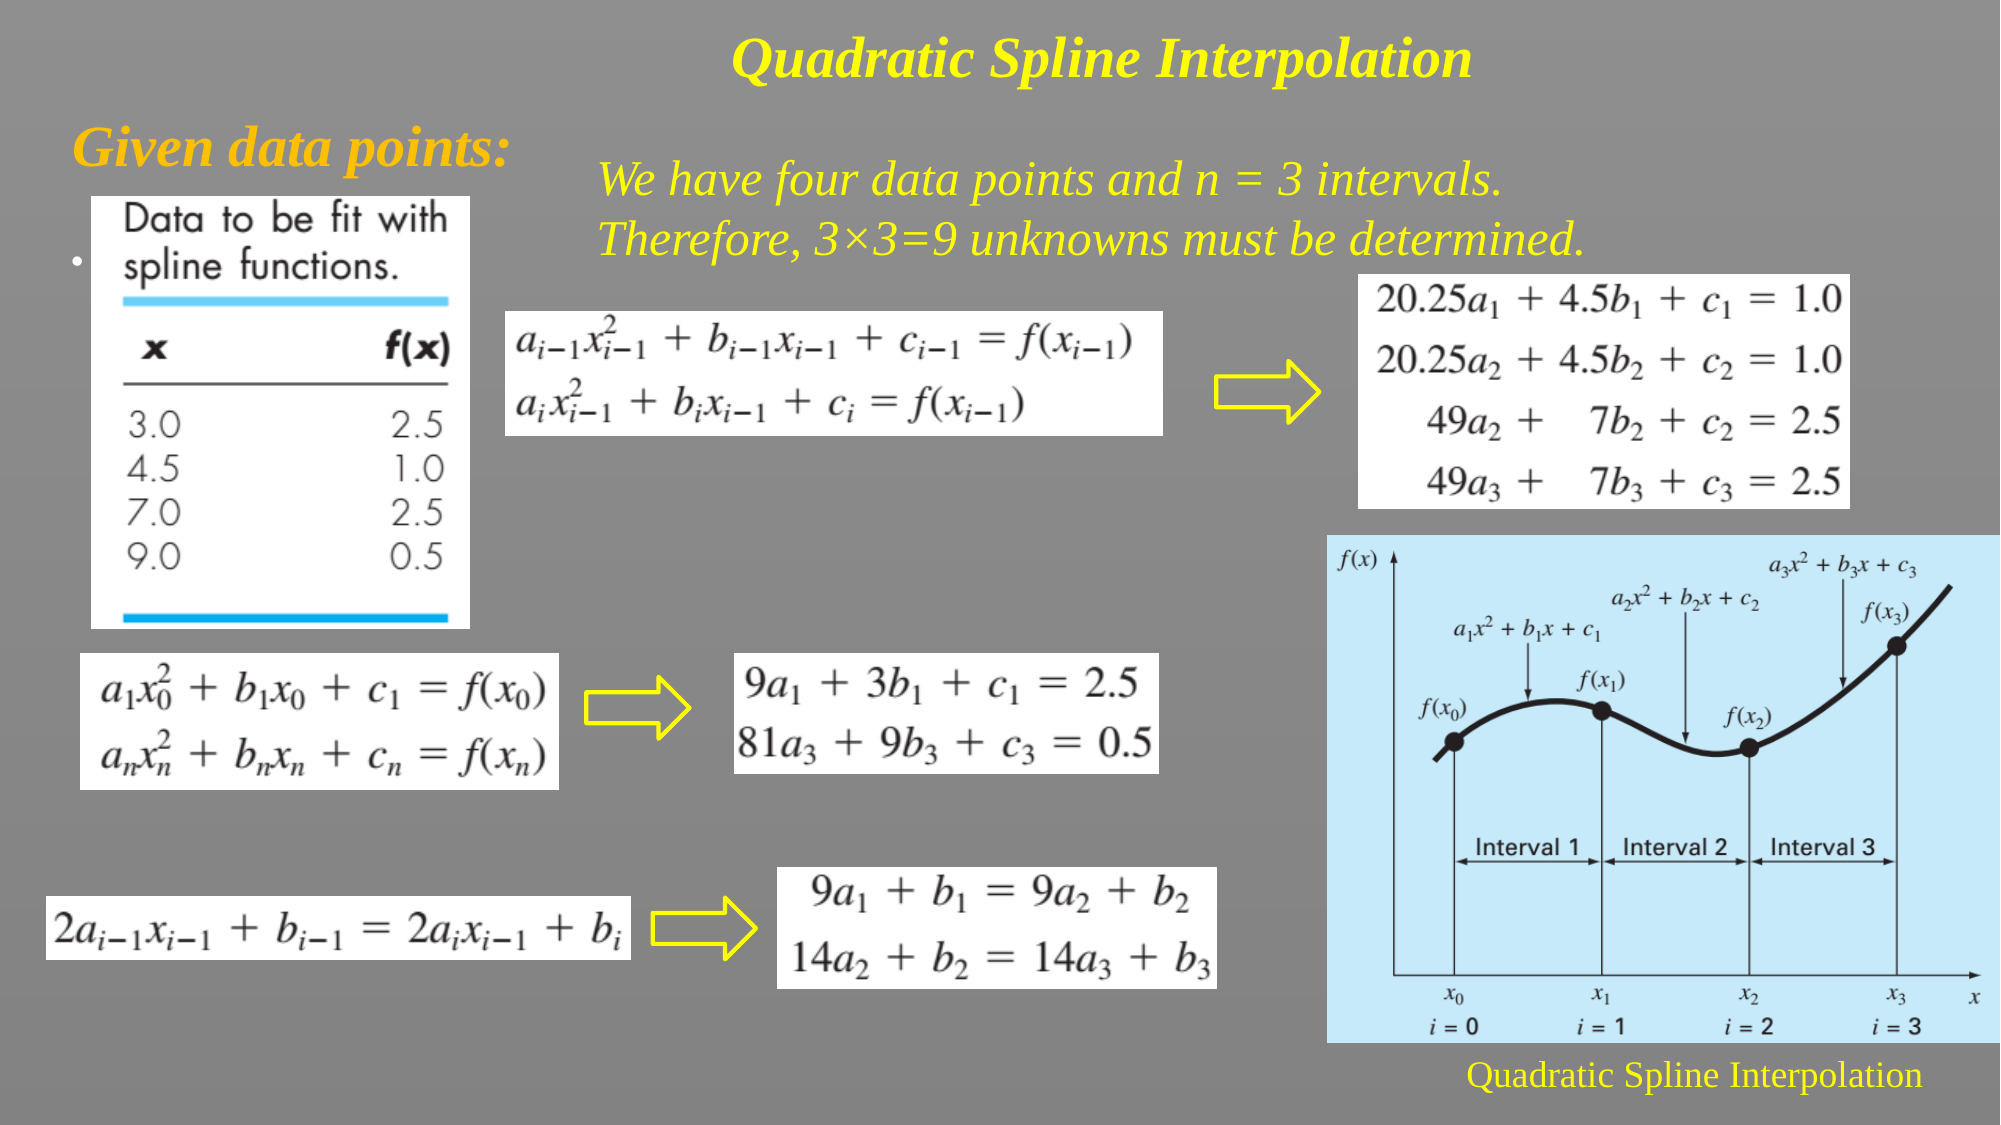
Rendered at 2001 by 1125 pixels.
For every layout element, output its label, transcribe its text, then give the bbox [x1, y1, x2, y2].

picture [80, 653, 559, 790]
picture [46, 896, 631, 960]
picture [91, 196, 470, 629]
text_box Quadratic Spline Interpolation [1451, 1044, 1939, 1103]
text_box [652, 897, 756, 960]
picture [505, 311, 1163, 436]
picture [1327, 535, 2000, 1044]
text_box Quadratic Spline Interpolation [652, 1, 1554, 108]
text_box [1216, 360, 1320, 423]
text_box We have four data points and n = 3 intervals. Therefore, 3×3=9 unknowns must be determined. [582, 138, 1625, 274]
text_box [586, 676, 690, 739]
picture [777, 867, 1217, 989]
picture [734, 653, 1159, 774]
picture [1358, 274, 1850, 509]
text_box Given data points: . [57, 100, 582, 285]
